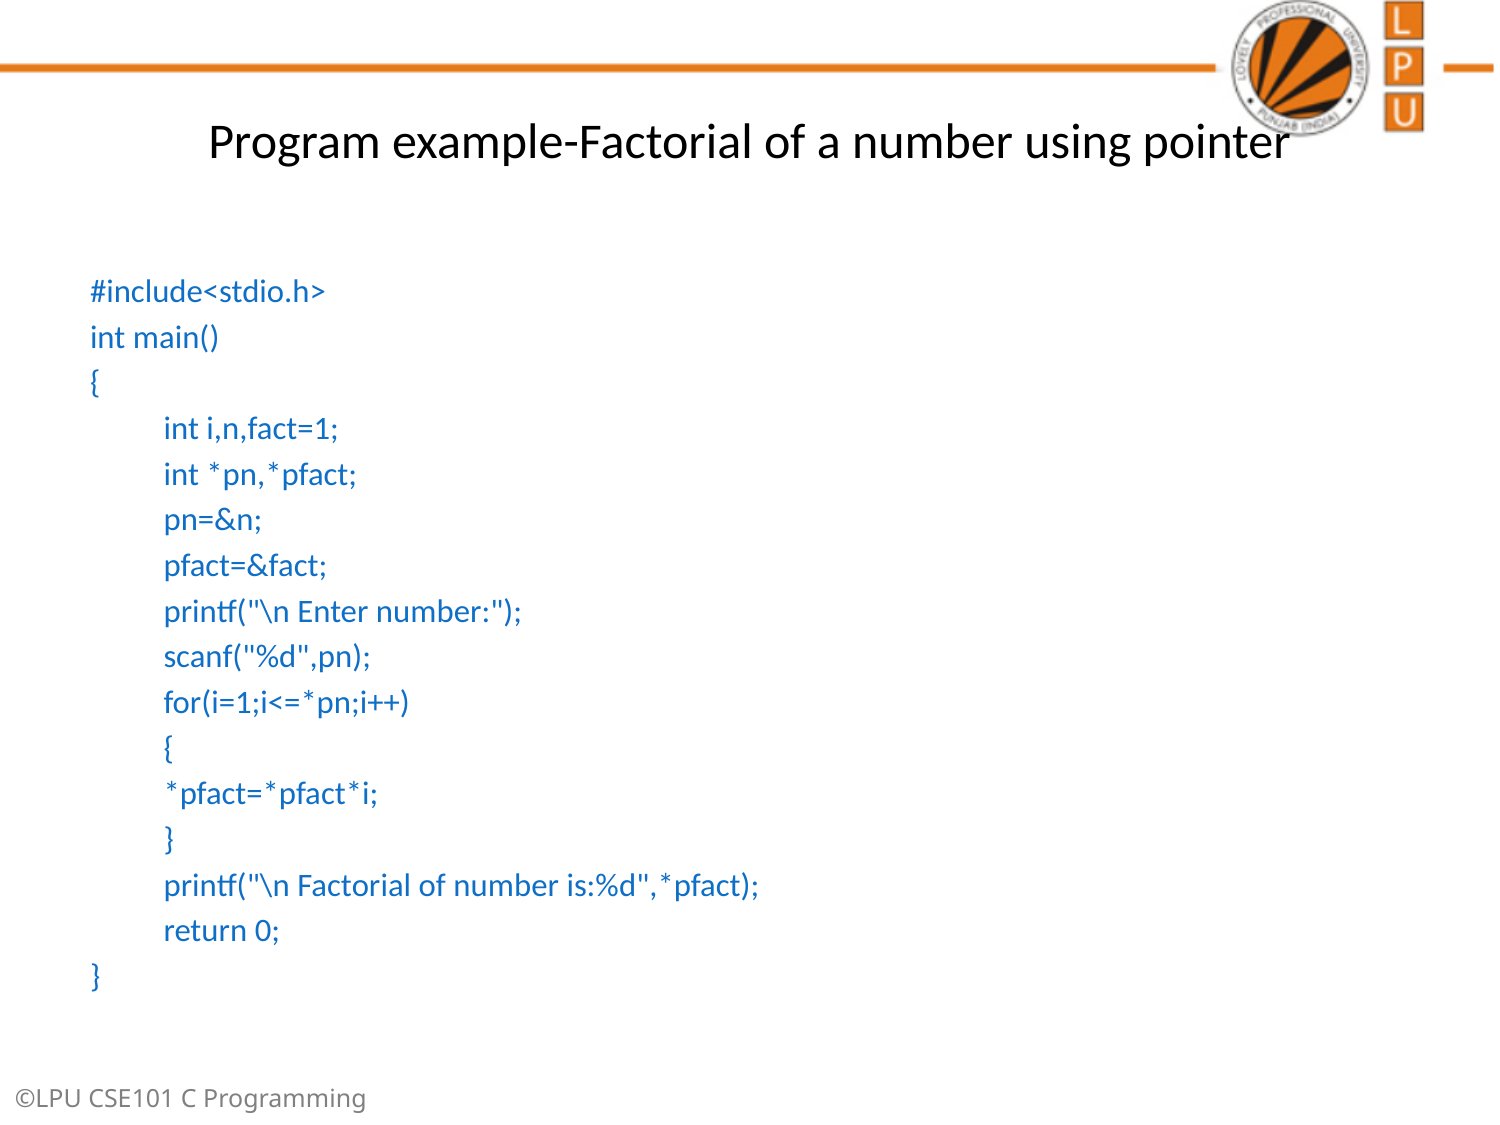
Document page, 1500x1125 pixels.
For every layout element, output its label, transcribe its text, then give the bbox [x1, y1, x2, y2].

picture [0, 0, 1497, 155]
list #include<stdio.h> int main() { int i,n,fact=1; int *pn,*pfact; pn=&n; pfact=&fact; printf("\n Enter number:"); scanf("%d",pn); for(i=1;i<=*pn;i++) { *pfact=*pfact*i; } printf("\n Factorial of number is:%d",*pfact); return 0; } [75, 262, 1425, 1005]
title Program example-Factorial of a number using pointer [75, 45, 1425, 233]
